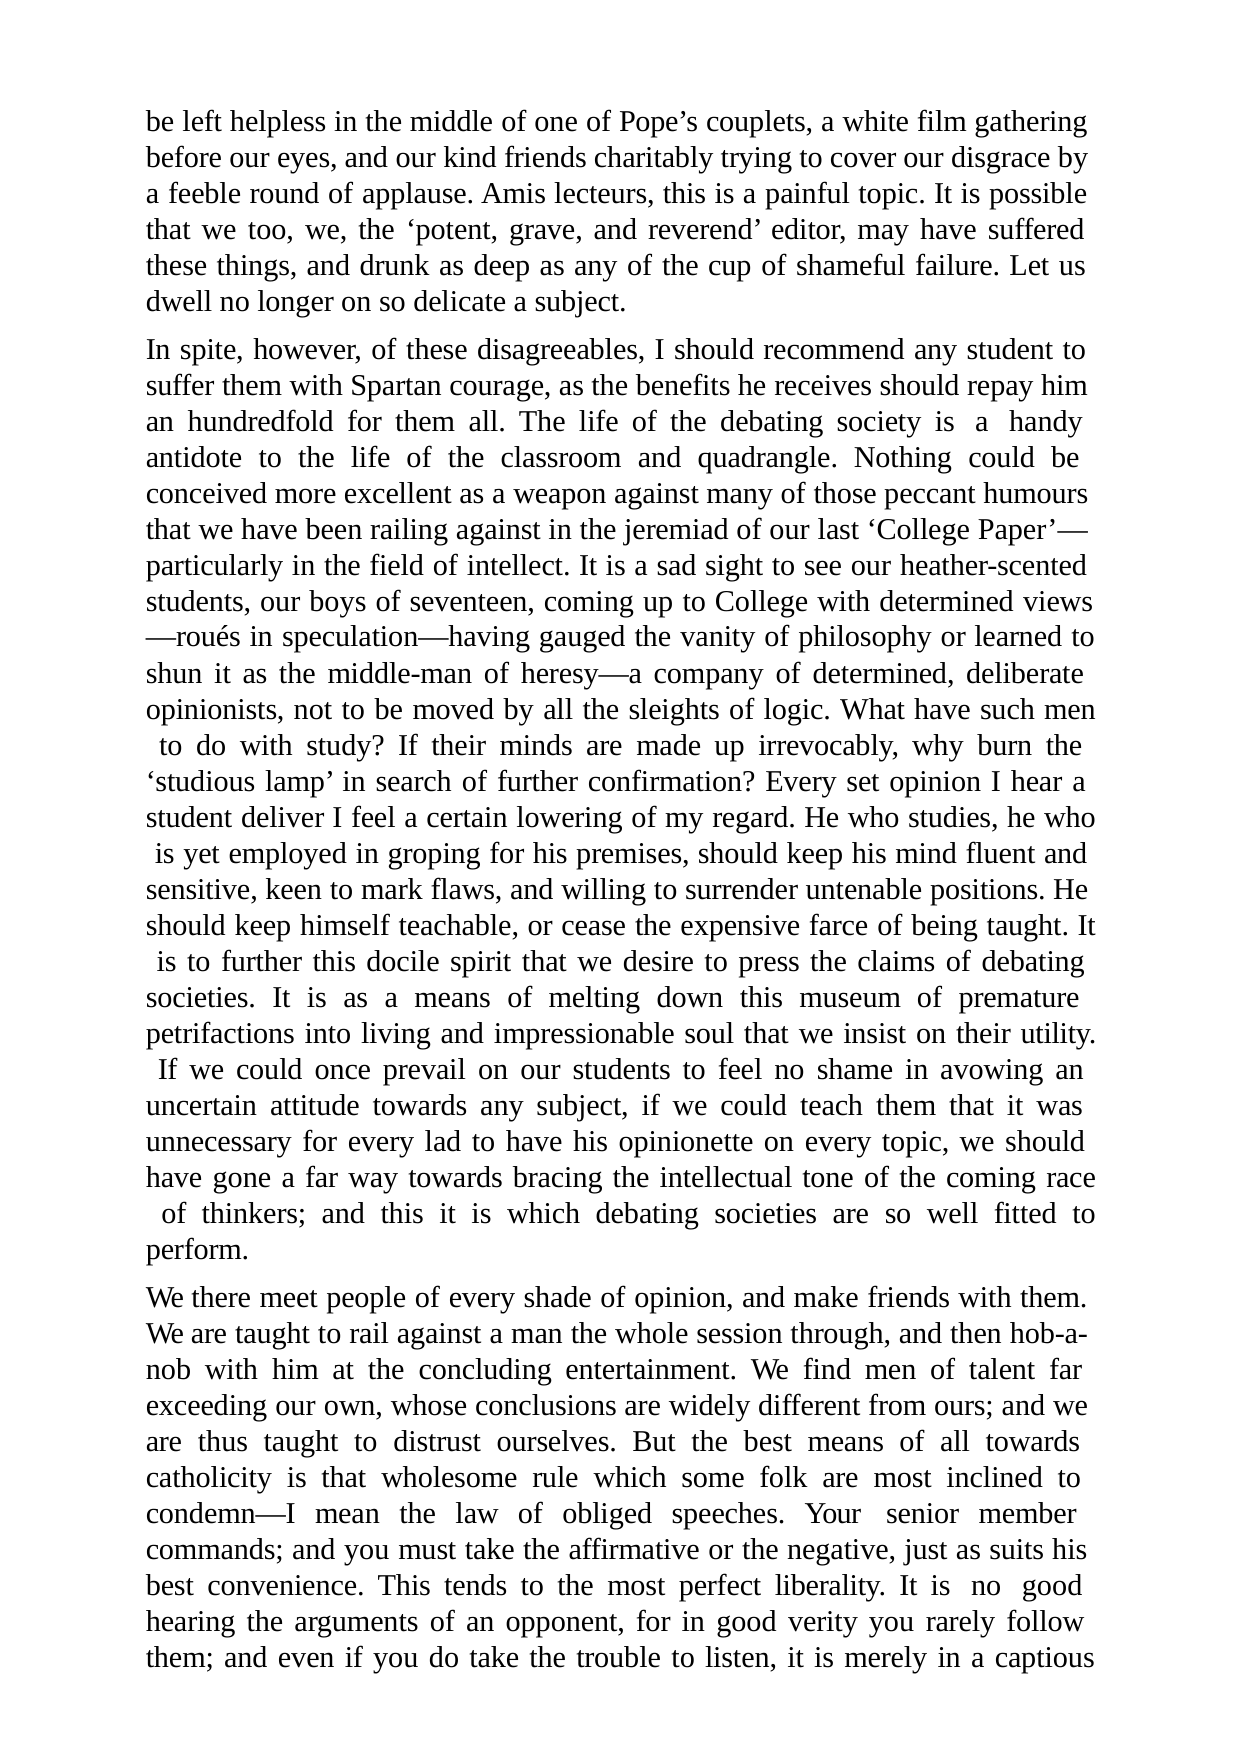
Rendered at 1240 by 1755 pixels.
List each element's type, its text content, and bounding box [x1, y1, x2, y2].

text_box be left helpless in the middle of one of Pope’s couplets, a white film gathering before our eyes, and our kind friends charitably trying to cover our disgrace by a feeble round of applause. Amis lecteurs, this is a painful topic. It is possible that we too, we, the ‘potent, grave, and reverend’ editor, may have suffered these things, and drunk as deep as any of the cup of shameful failure. Let us dwell no longer on so delicate a subject. In spite, however, of these disagreeables, I should recommend any student to suffer them with Spartan courage, as the benefits he receives should repay him an hundredfold for them all. The life of the debating society is a handy antidote to the life of the classroom and quadrangle. Nothing could be conceived more excellent as a weapon against many of those peccant humours that we have been railing against in the jeremiad of our last ‘College Paper’— particularly in the field of intellect. It is a sad sight to see our heather-scented students, our boys of seventeen, coming up to College with determined views —roués in speculation—having gauged the vanity of philosophy or learned to shun it as the middle-man of heresy—a company of determined, deliberate opinionists, not to be moved by all the sleights of logic. What have such men to do with study? If their minds are made up irrevocably, why burn the ‘studious lamp’ in search of further confirmation? Every set opinion I hear a student deliver I feel a certain lowering of my regard. He who studies, he who is yet employed in groping for his premises, should keep his mind fluent and sensitive, keen to mark flaws, and willing to surrender untenable positions. He should keep himself teachable, or cease the expensive farce of being taught. It is to further this docile spirit that we desire to press the claims of debating societies. It is as a means of melting down this museum of premature petrifactions into living and impressionable soul that we insist on their utility. If we could once prevail on our students to feel no shame in avowing an uncertain attitude towards any subject, if we could teach them that it was unnecessary for every lad to have his opinionette on every topic, we should have gone a far way towards bracing the intellectual tone of the coming race of thinkers; and this it is which debating societies are so well fitted to perform. We there meet people of every shade of opinion, and make friends with them. We are taught to rail against a man the whole session through, and then hob-a- nob with him at the concluding entertainment. We find men of talent far exceeding our own, whose conclusions are widely different from ours; and we are thus taught to distrust ourselves. But the best means of all towards catholicity is that wholesome rule which some folk are most inclined to condemn—I mean the law of obliged speeches. Your senior member commands; and you must take the affirmative or the negative, just as suits his best convenience. This tends to the most perfect liberality. It is no good hearing the arguments of an opponent, for in good verity you rarely follow them; and even if you do take the trouble to listen, it is merely in a captious [143, 98, 1097, 1674]
